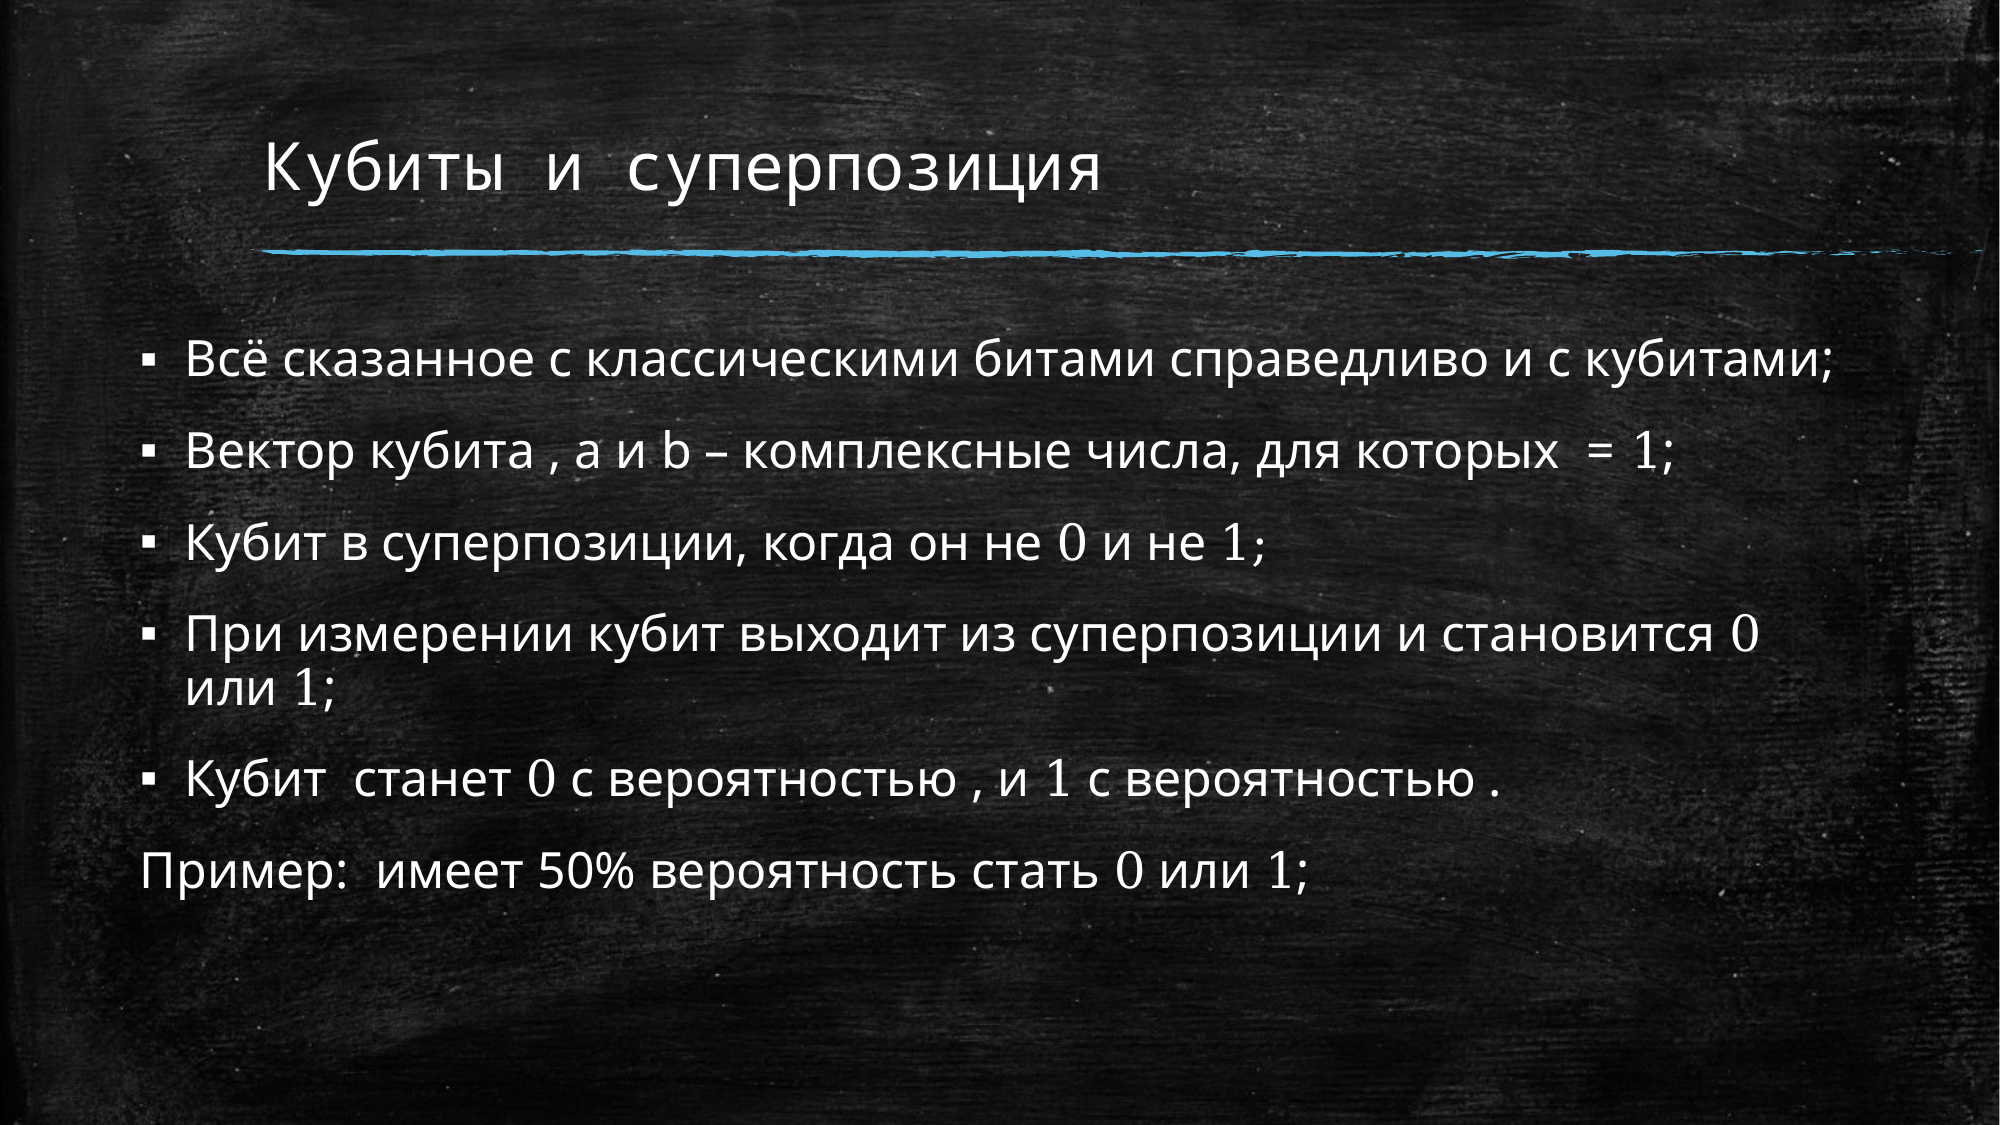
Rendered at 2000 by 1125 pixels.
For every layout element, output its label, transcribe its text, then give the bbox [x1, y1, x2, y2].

title Кубиты и суперпозиция [249, 45, 1750, 213]
